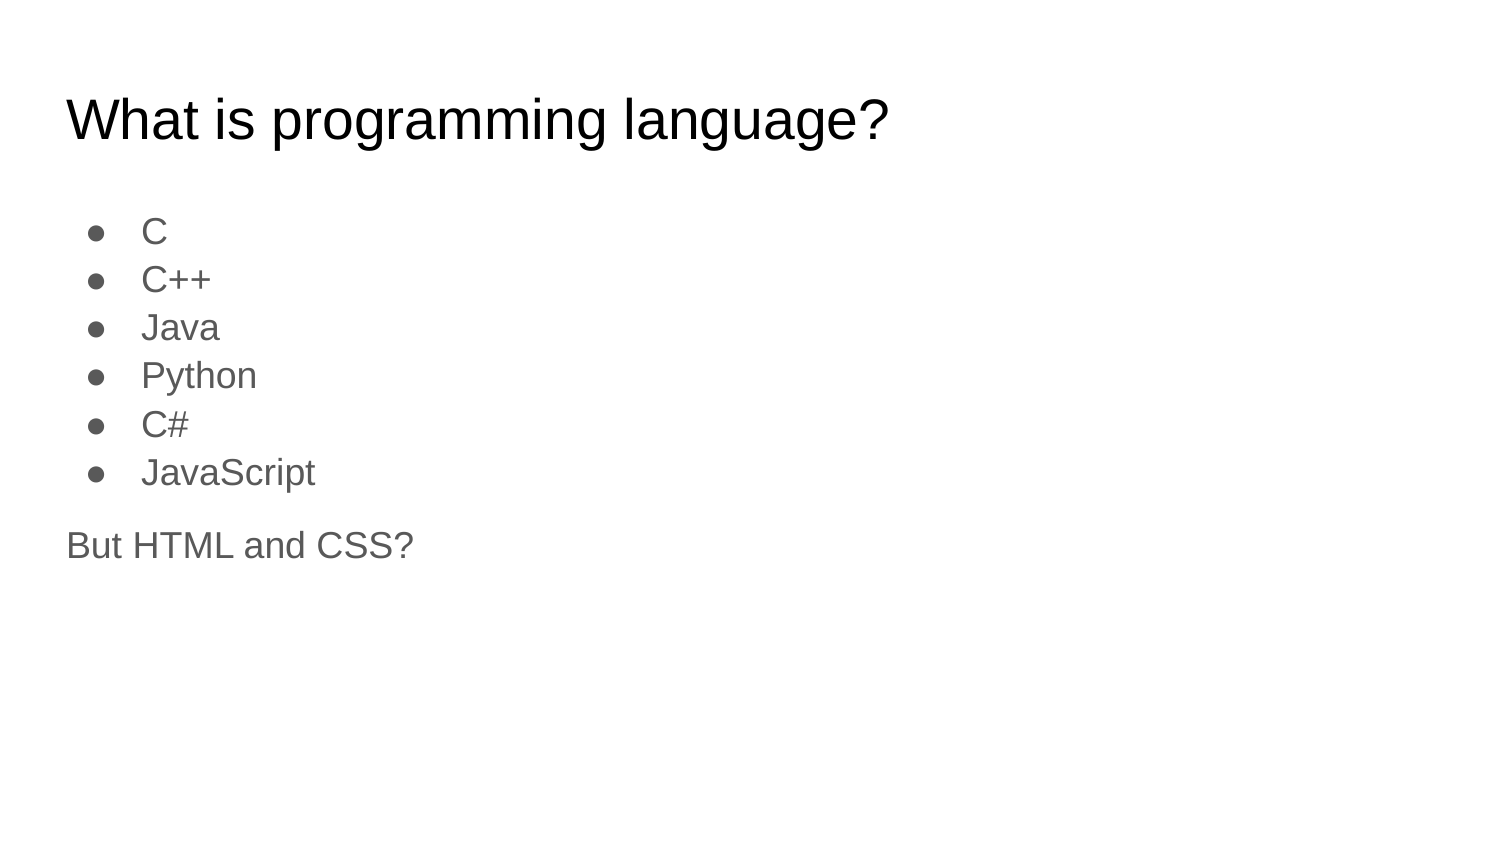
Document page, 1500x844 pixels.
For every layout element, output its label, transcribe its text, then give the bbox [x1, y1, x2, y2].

title What is programming language? [51, 72, 1449, 167]
list C C++ Java Python C# JavaScript But HTML and CSS? [51, 189, 1449, 750]
